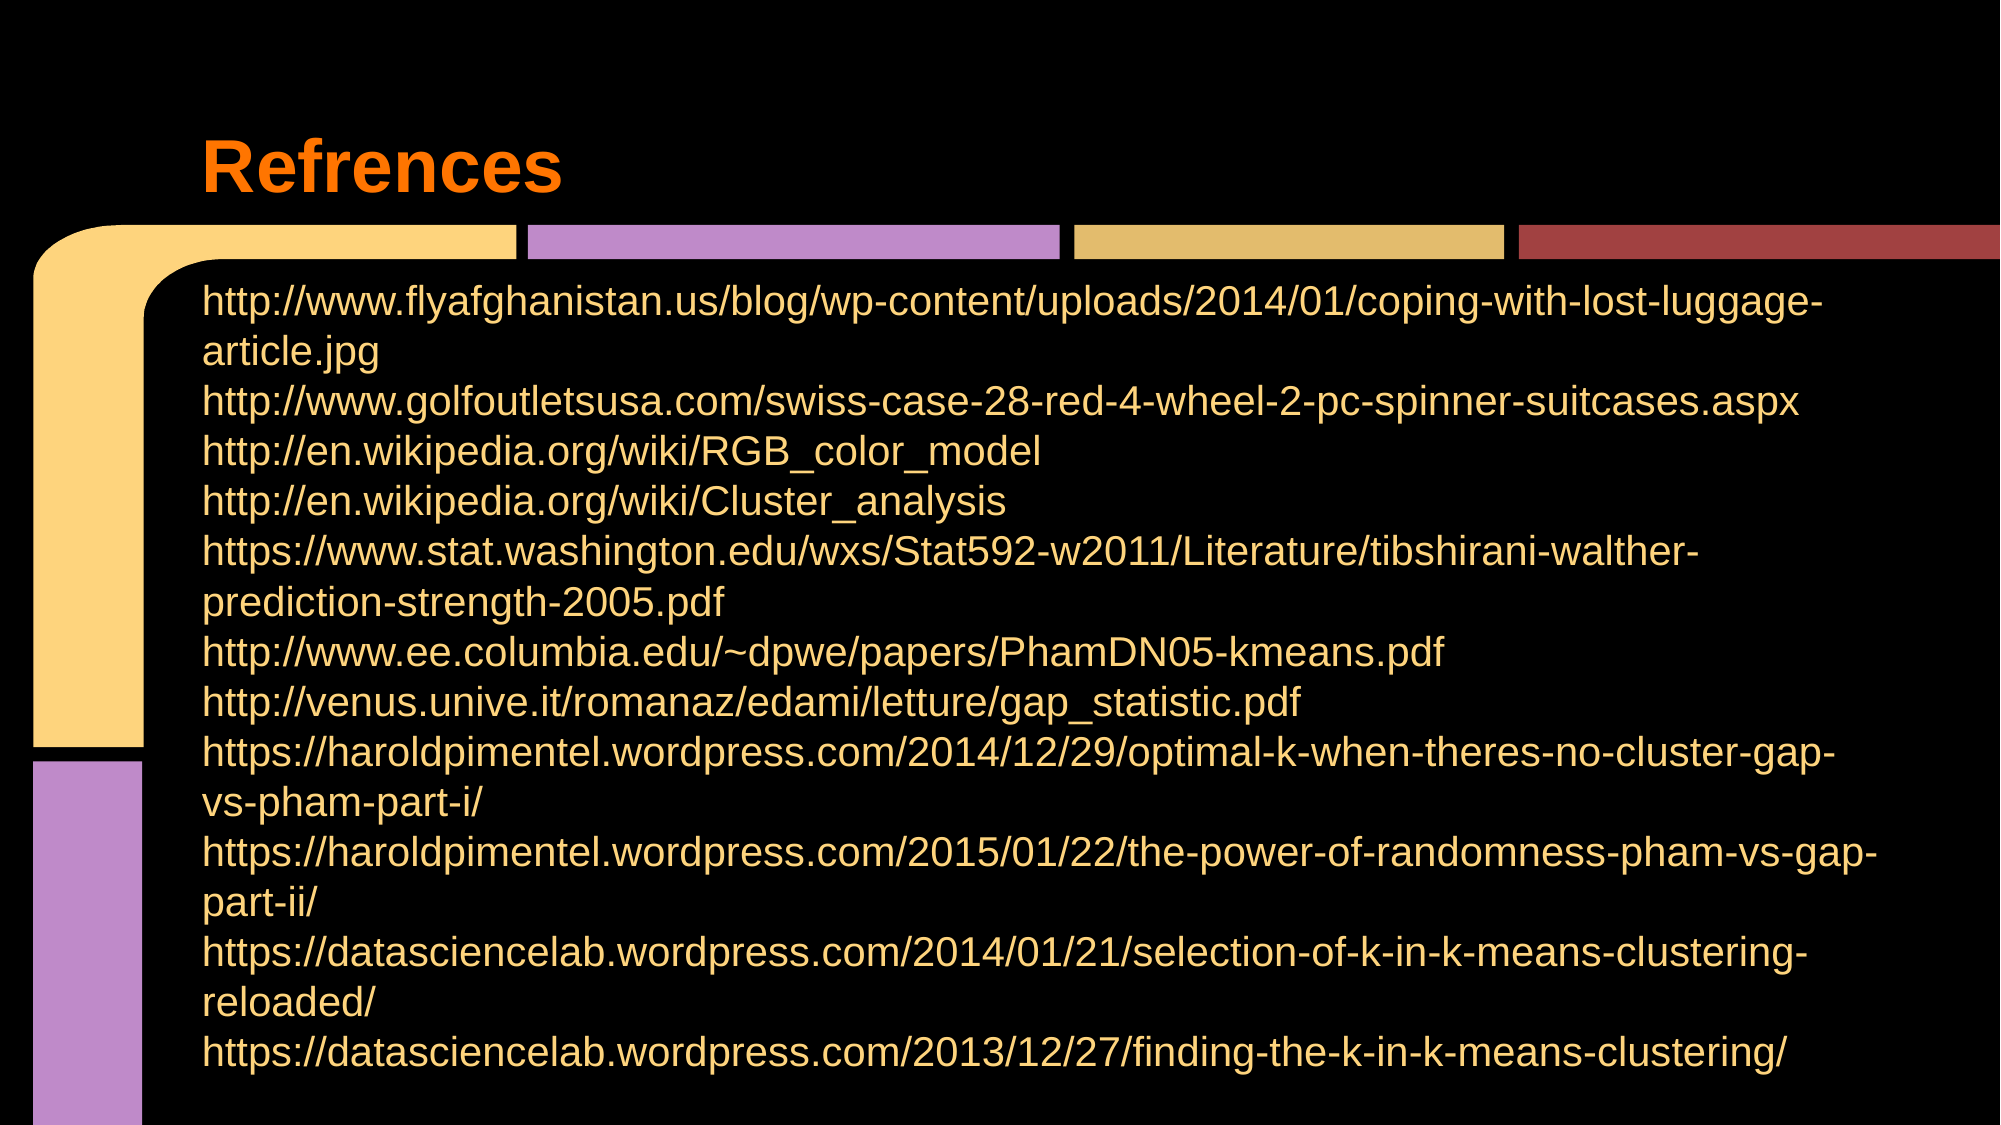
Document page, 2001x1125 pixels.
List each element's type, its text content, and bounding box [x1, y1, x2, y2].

title Refrences [186, 35, 1900, 223]
list http://www.flyafghanistan.us/blog/wp-content/uploads/2014/01/coping-with-lost-luggage-article.jpg http://www.golfoutletsusa.com/swiss-case-28-red-4-wheel-2-pc-spinner-suitcases.aspx http://en.wikipedia.org/wiki/RGB_color_model http://en.wikipedia.org/wiki/Cluster_analysis https://www.stat.washington.edu/wxs/Stat592-w2011/Literature/tibshirani-walther-prediction-strength-2005.pdf http://www.ee.columbia.edu/~dpwe/papers/PhamDN05-kmeans.pdf http://venus.unive.it/romanaz/edami/letture/gap_statistic.pdf https://haroldpimentel.wordpress.com/2014/12/29/optimal-k-when-theres-no-cluster-gap-vs-pham-part-i/ https://haroldpimentel.wordpress.com/2015/01/22/the-power-of-randomness-pham-vs-gap-part-ii/ https://datasciencelab.wordpress.com/2014/01/21/selection-of-k-in-k-means-clustering-reloaded/ https://datasciencelab.wordpress.com/2013/12/27/finding-the-k-in-k-means-clustering/ [186, 259, 1900, 1078]
